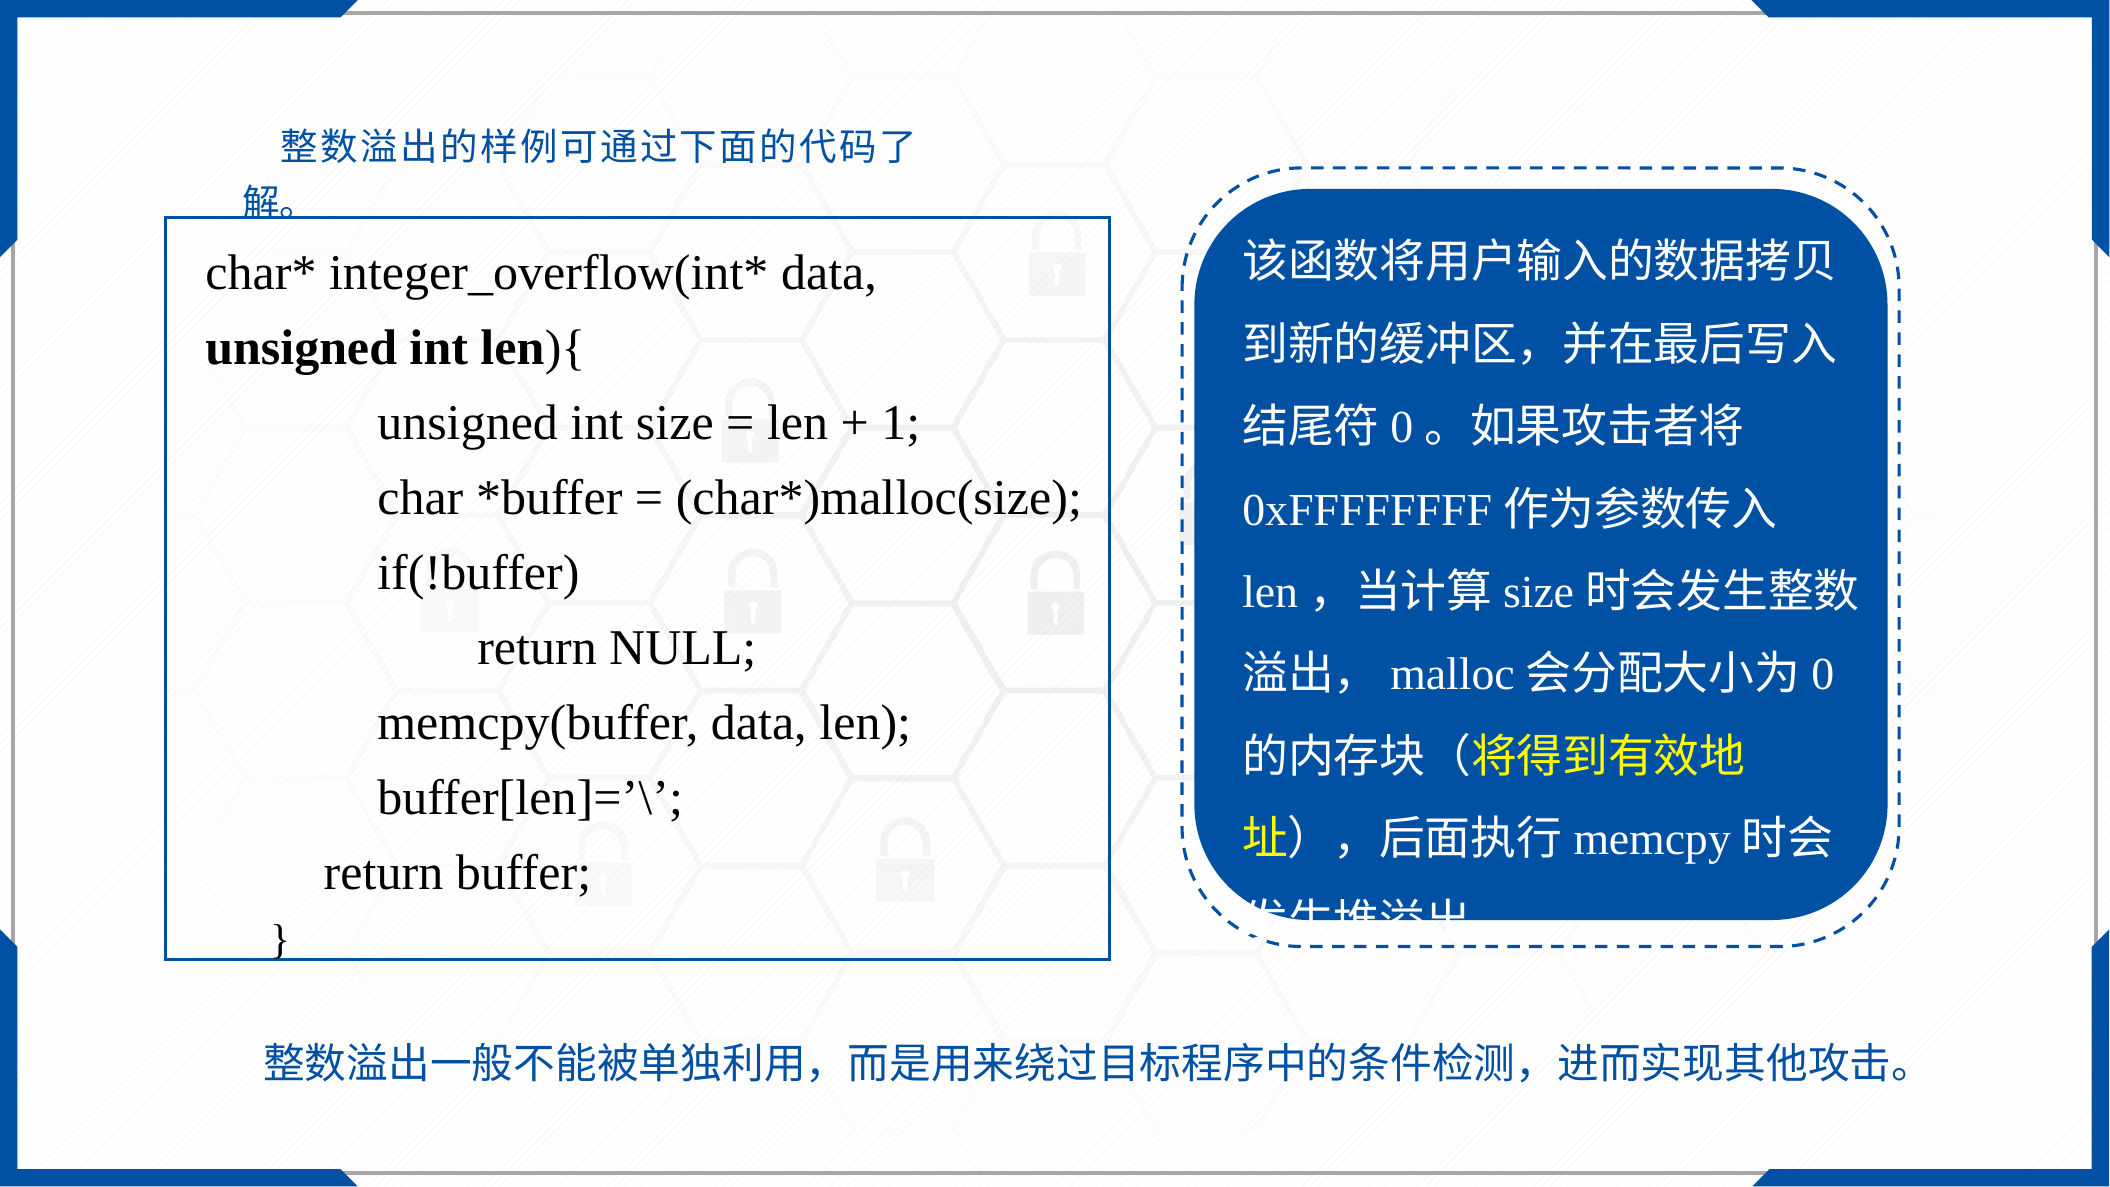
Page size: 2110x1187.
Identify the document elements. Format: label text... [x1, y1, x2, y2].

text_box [146, 217, 1166, 978]
text_box 整数溢出一般不能被单独利用，而是用来绕过目标程序中的条件检测，进而实现其他攻击。 [248, 1004, 1985, 1095]
text_box 整数溢出的样例可通过下面的代码了解。 [227, 104, 932, 176]
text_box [1182, 167, 1900, 947]
picture [80, 0, 2029, 1187]
